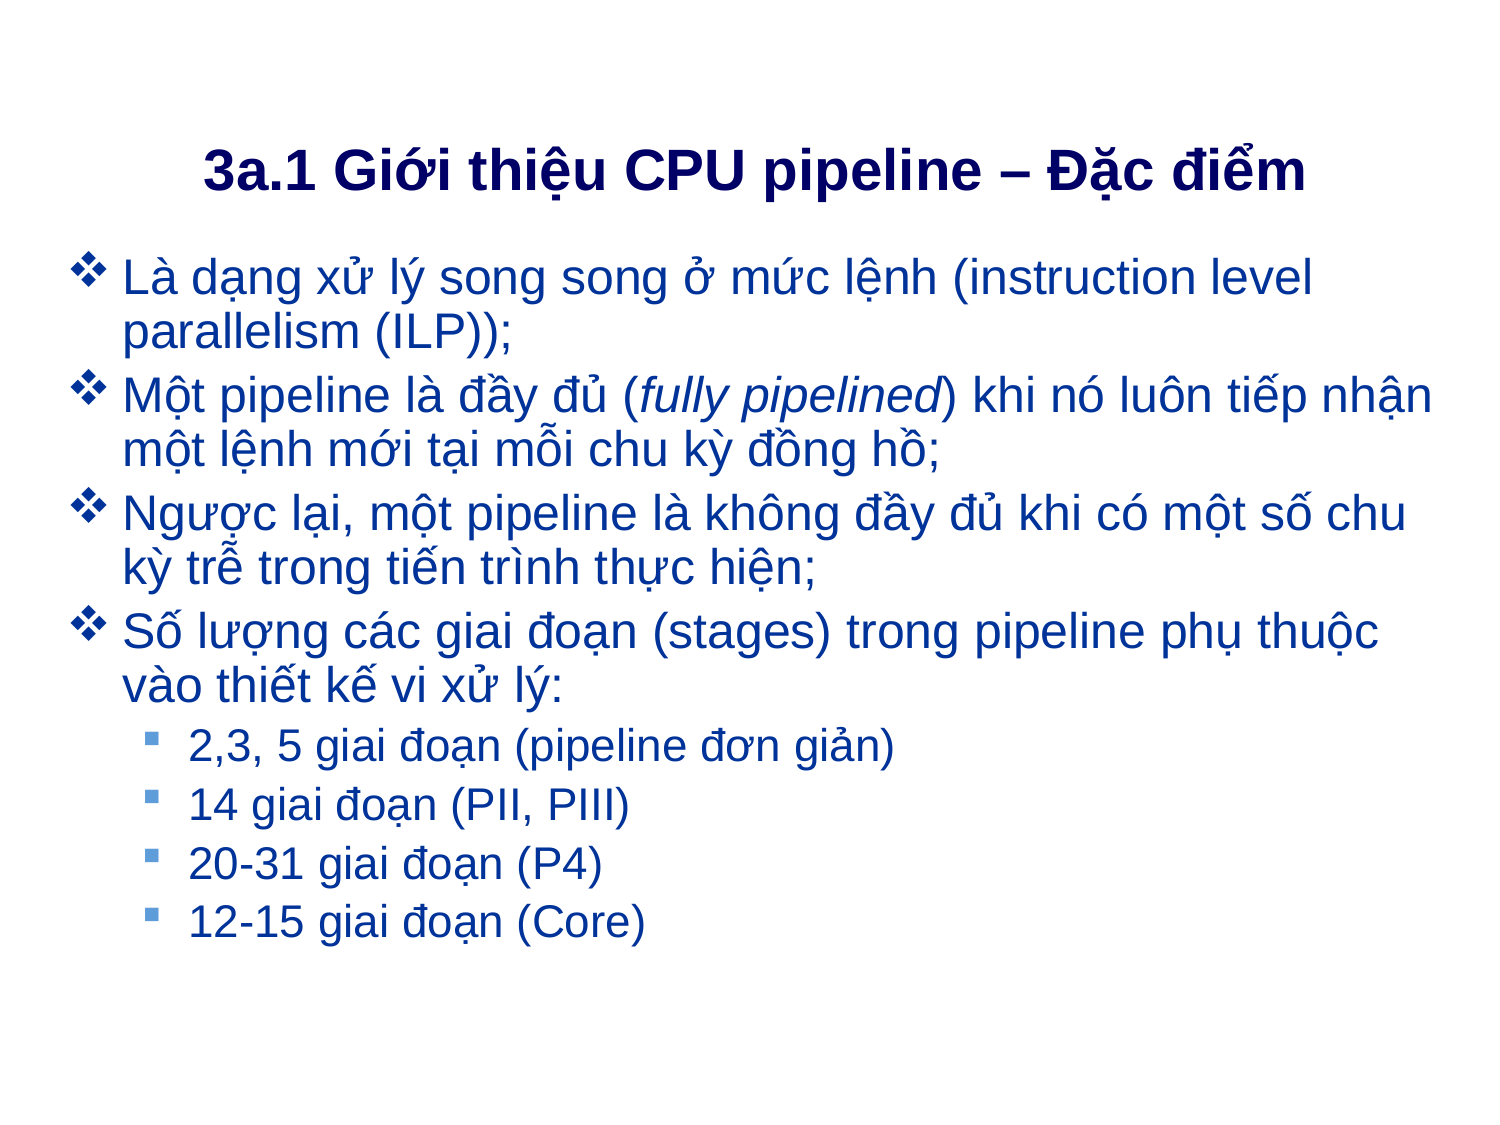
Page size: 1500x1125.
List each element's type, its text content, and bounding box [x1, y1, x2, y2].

list Là dạng xử lý song song ở mức lệnh (instruction level parallelism (ILP)); Một pipeline là đầy đủ (fully pipelined) khi nó luôn tiếp nhận một lệnh mới tại mỗi chu kỳ đồng hồ; Ngược lại, một pipeline là không đầy đủ khi có một số chu kỳ trễ trong tiến trình thực hiện; Số lượng các giai đoạn (stages) trong pipeline phụ thuộc vào thiết kế vi xử lý: 2,3, 5 giai đoạn (pipeline đơn giản) 14 giai đoạn (PII, PIII) 20-31 giai đoạn (P4) 12-15 giai đoạn (Core) [51, 244, 1455, 1005]
title 3a.1 Giới thiệu CPU pipeline – Đặc điểm [37, 125, 1474, 211]
